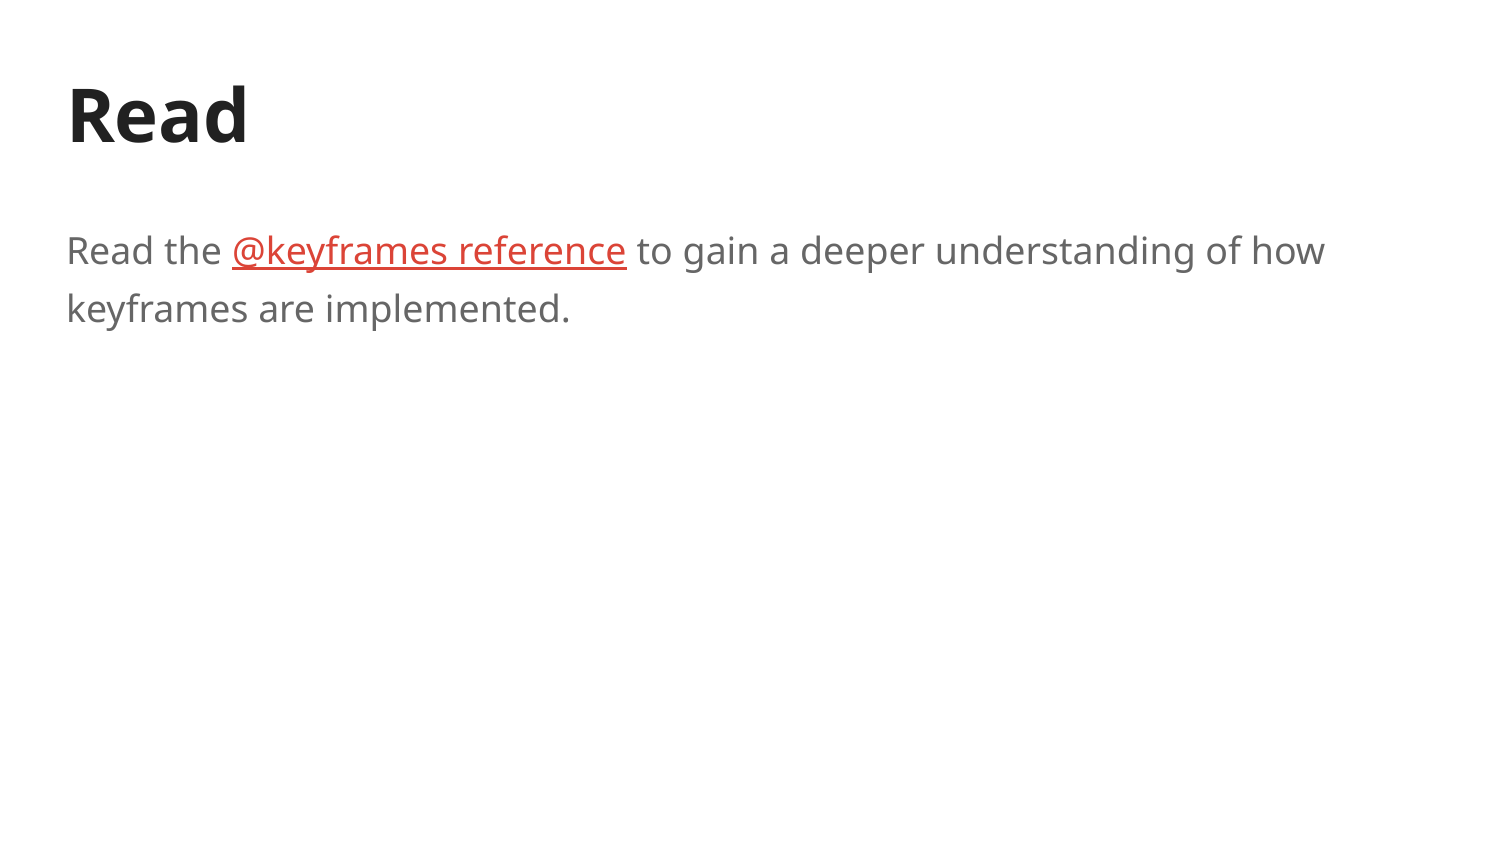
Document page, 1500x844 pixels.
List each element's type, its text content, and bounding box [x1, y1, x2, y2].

list Read the @keyframes reference to gain a deeper understanding of how keyframes are implemented. [51, 201, 1449, 750]
title Read [51, 48, 1449, 180]
